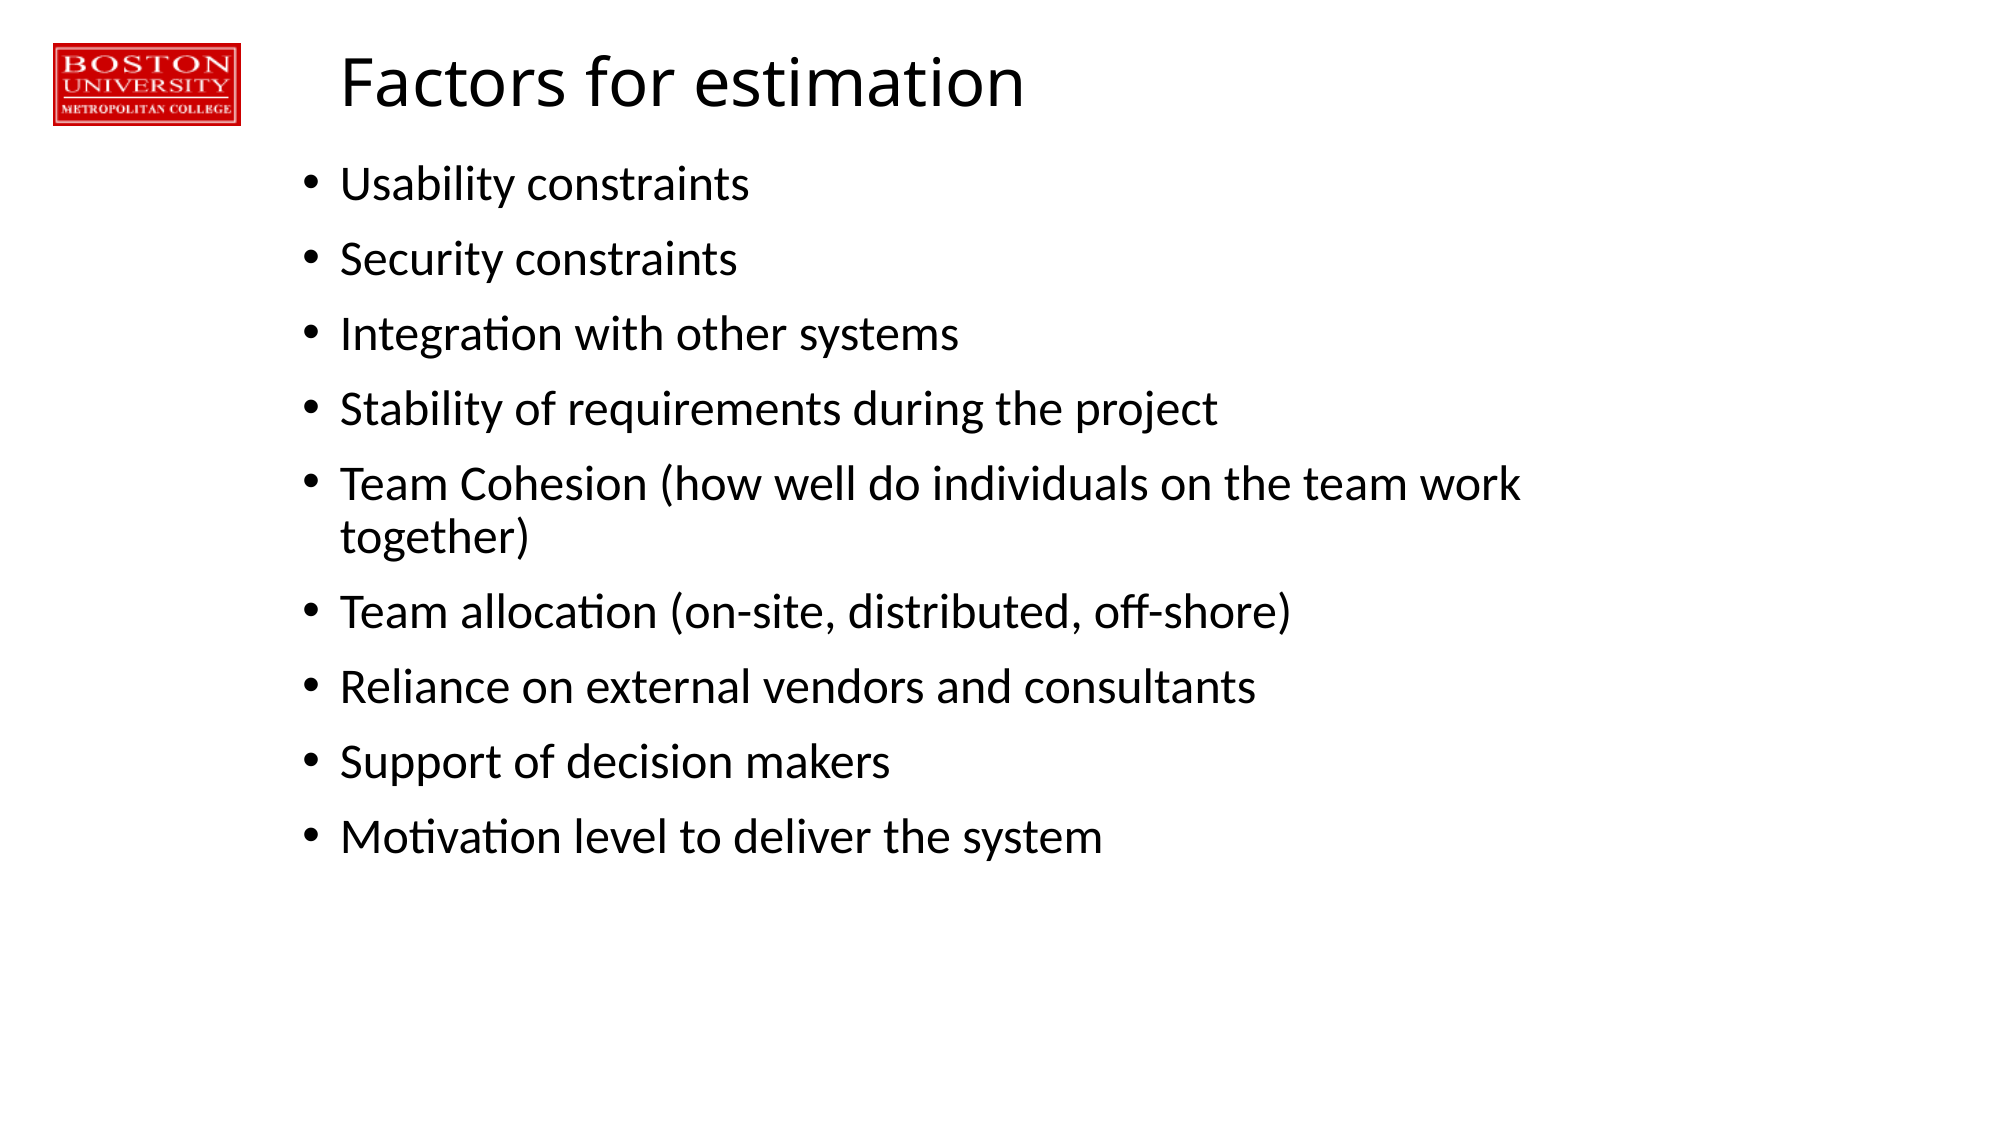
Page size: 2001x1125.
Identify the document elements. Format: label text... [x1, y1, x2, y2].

list Usability constraints Security constraints Integration with other systems Stability of requirements during the project Team Cohesion (how well do individuals on the team work together) Team allocation (on-site, distributed, off-shore) Reliance on external vendors and consultants Support of decision makers Motivation level to deliver the system [287, 149, 1725, 1125]
picture [52, 43, 241, 126]
title Factors for estimation [324, 20, 1675, 149]
